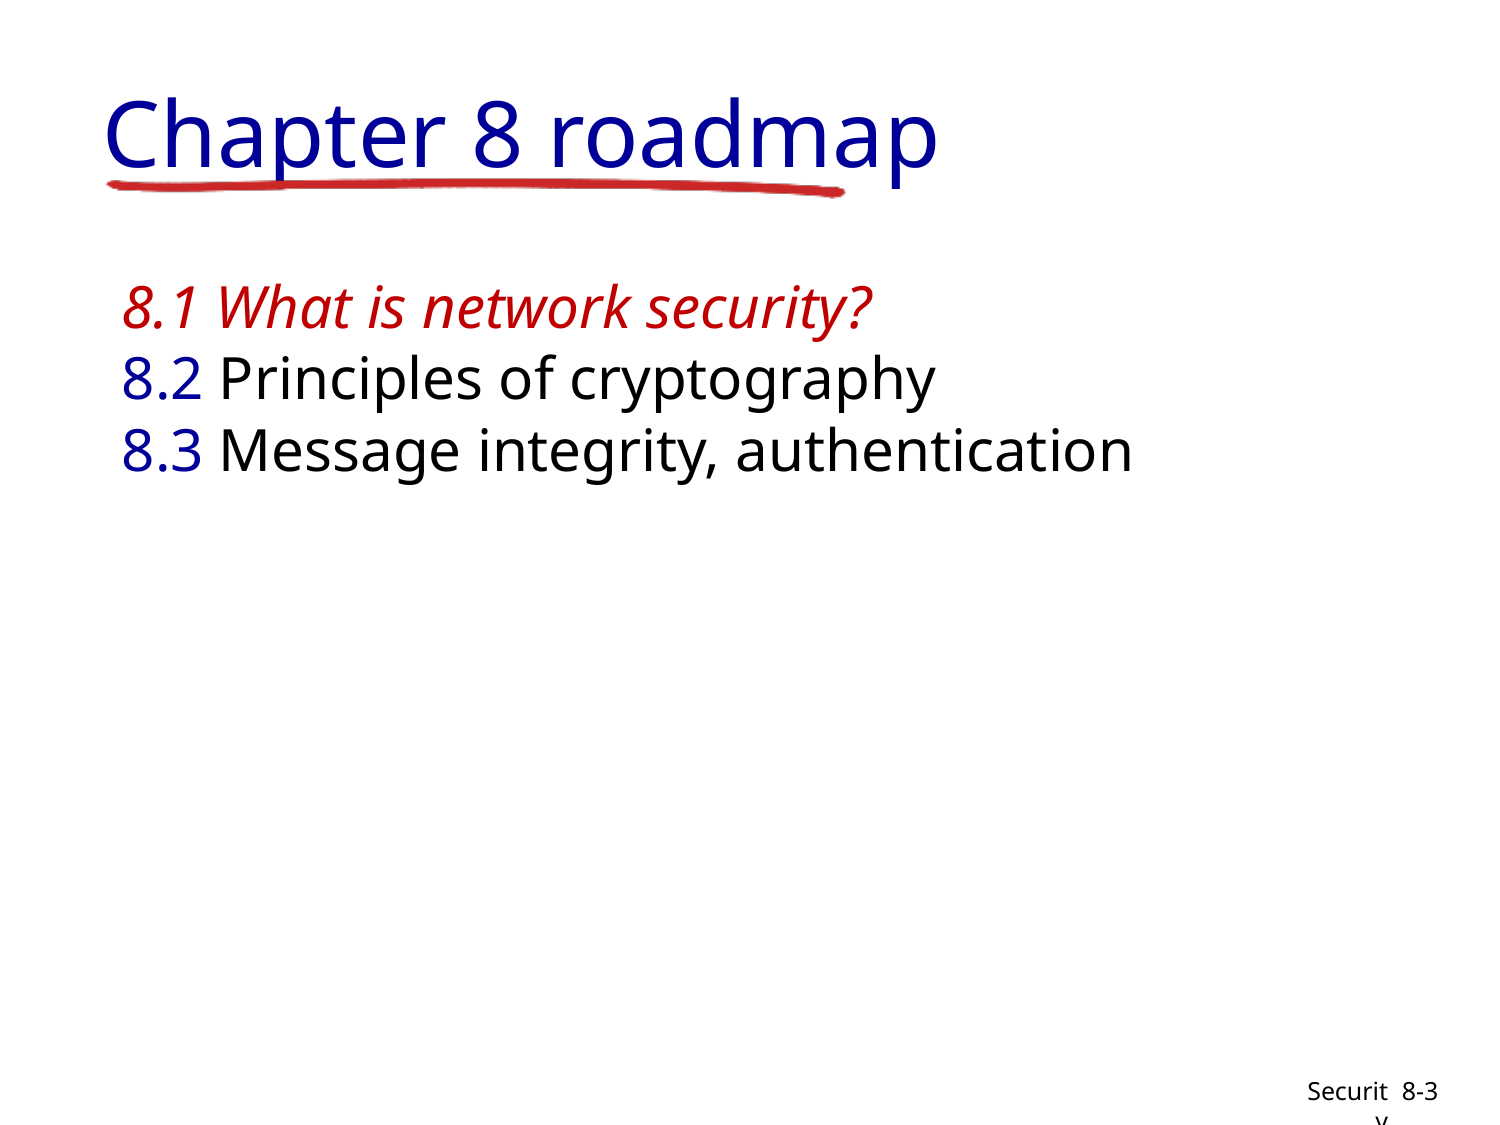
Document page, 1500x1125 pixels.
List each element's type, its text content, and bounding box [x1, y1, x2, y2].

list 8.1 What is network security? 8.2 Principles of cryptography 8.3 Message integrity, authentication [106, 273, 1382, 1037]
picture [103, 174, 854, 204]
text_box 8-3 [1387, 1068, 1500, 1113]
title Chapter 8 roadmap [87, 37, 1363, 225]
footer Security [1284, 1067, 1403, 1110]
